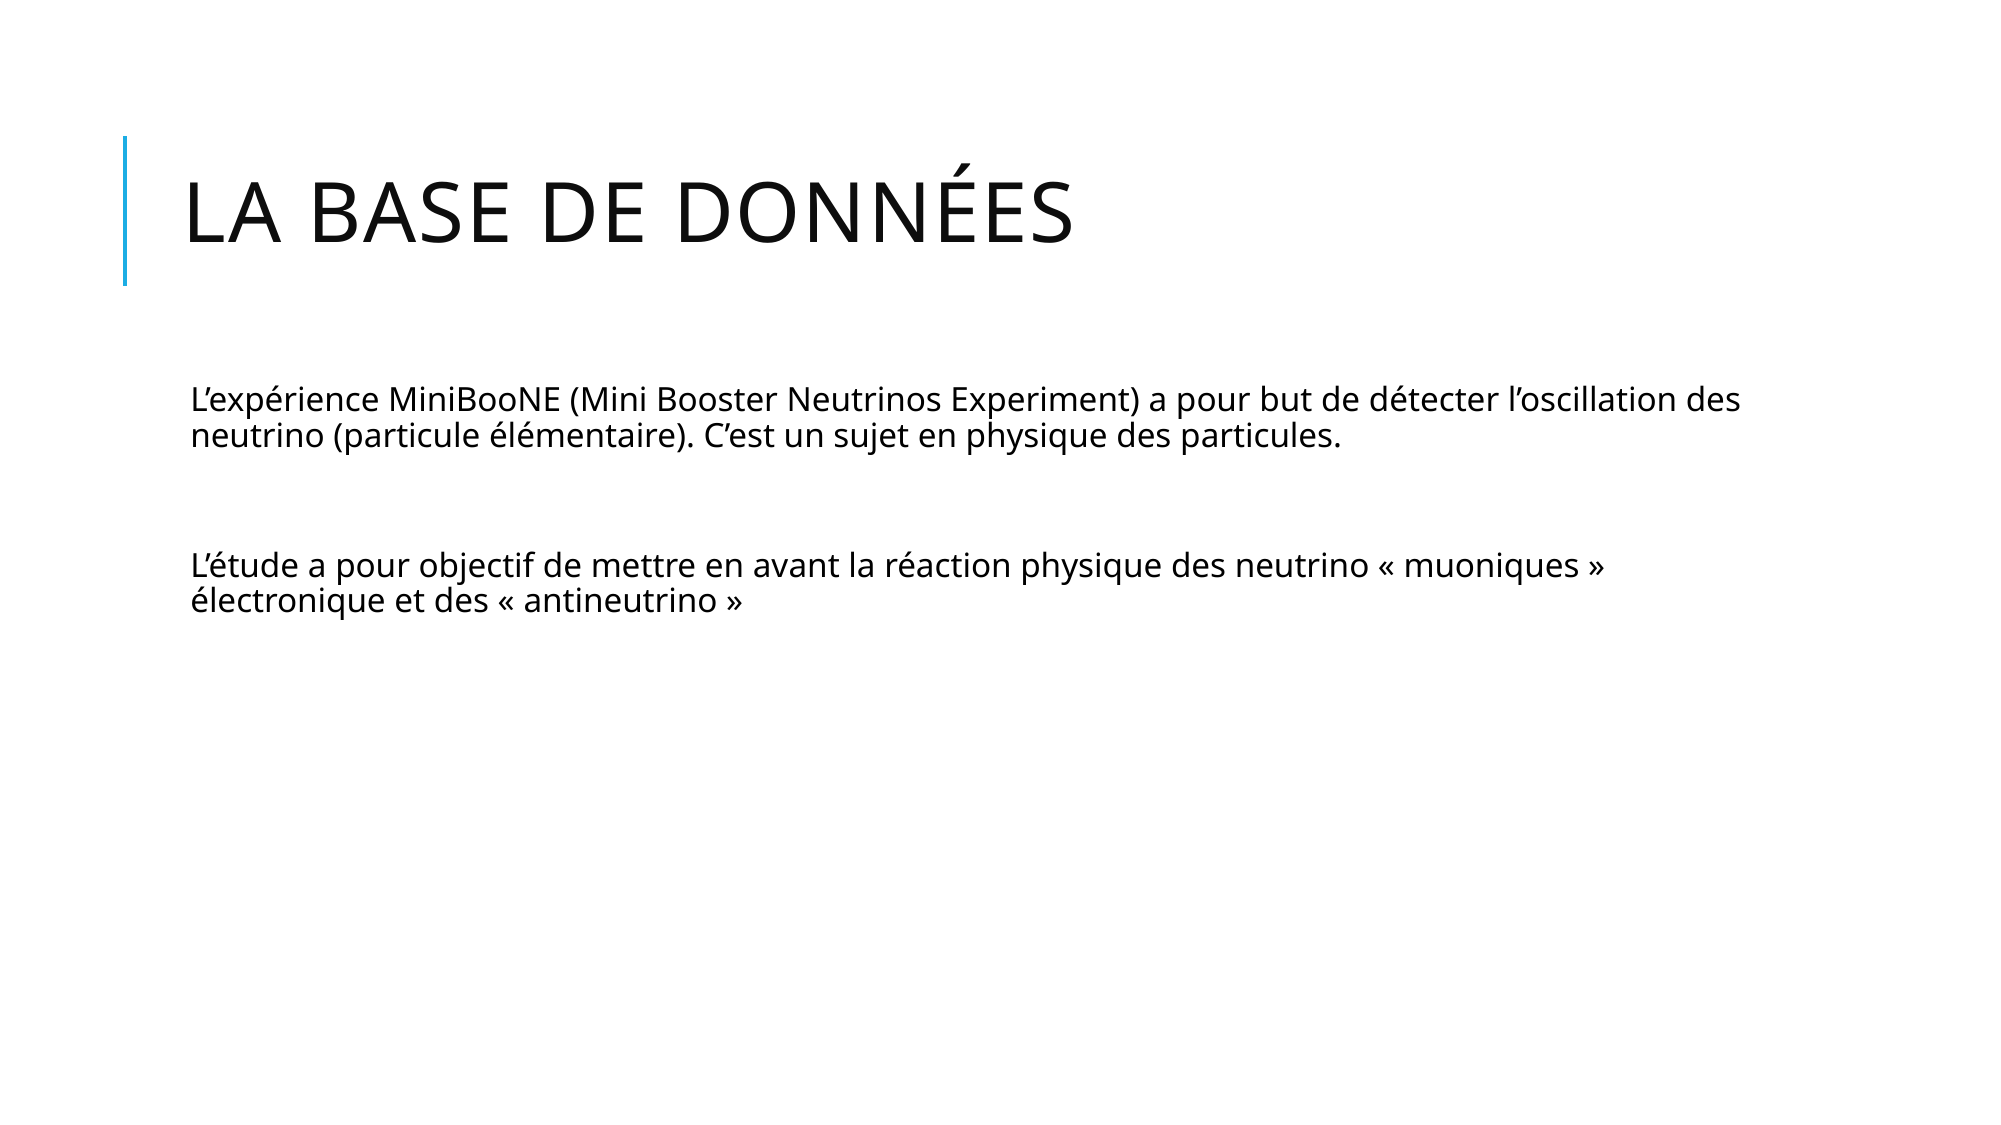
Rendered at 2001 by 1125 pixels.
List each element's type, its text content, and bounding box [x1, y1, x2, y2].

title La base de données [168, 96, 1763, 342]
list L’expérience MiniBooNE (Mini Booster Neutrinos Experiment) a pour but de détecter l’oscillation des neutrino (particule élémentaire). C’est un sujet en physique des particules. L’étude a pour objectif de mettre en avant la réaction physique des neutrino « muoniques » électronique et des « antineutrino » [168, 375, 1763, 1035]
